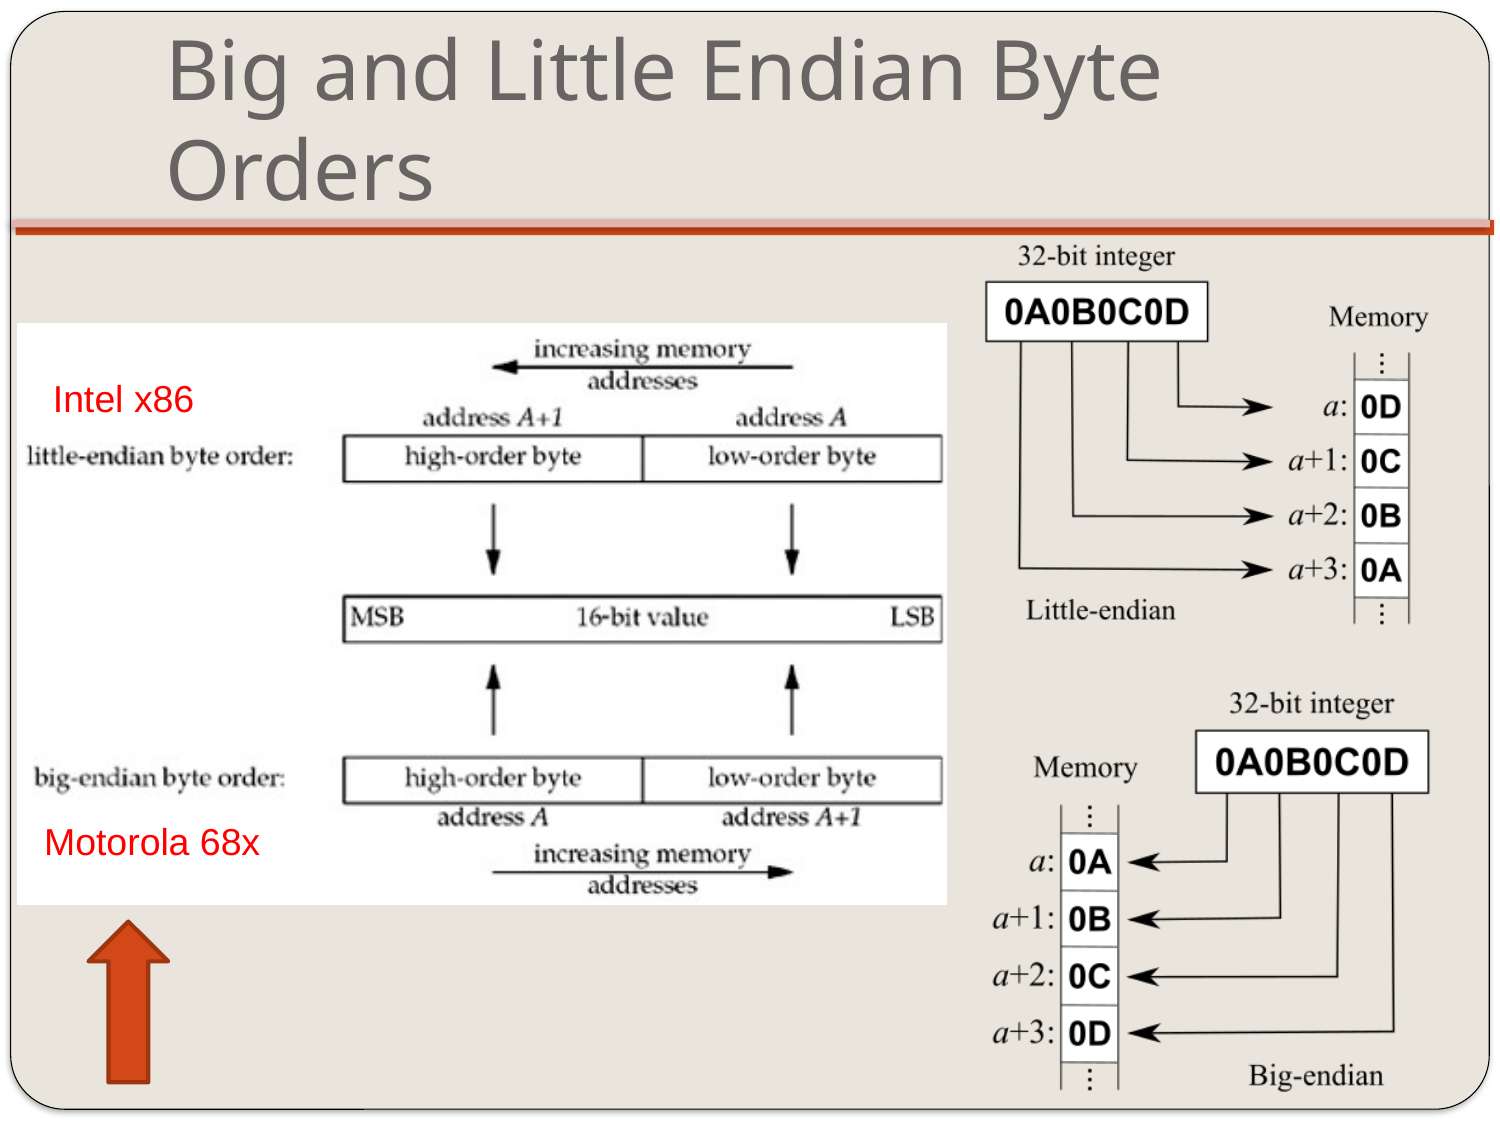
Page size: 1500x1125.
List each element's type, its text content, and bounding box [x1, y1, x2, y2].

picture [946, 207, 1481, 1125]
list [17, 323, 945, 906]
text_box [86, 919, 171, 1085]
title Big and Little Endian Byte Orders [150, 45, 1425, 233]
